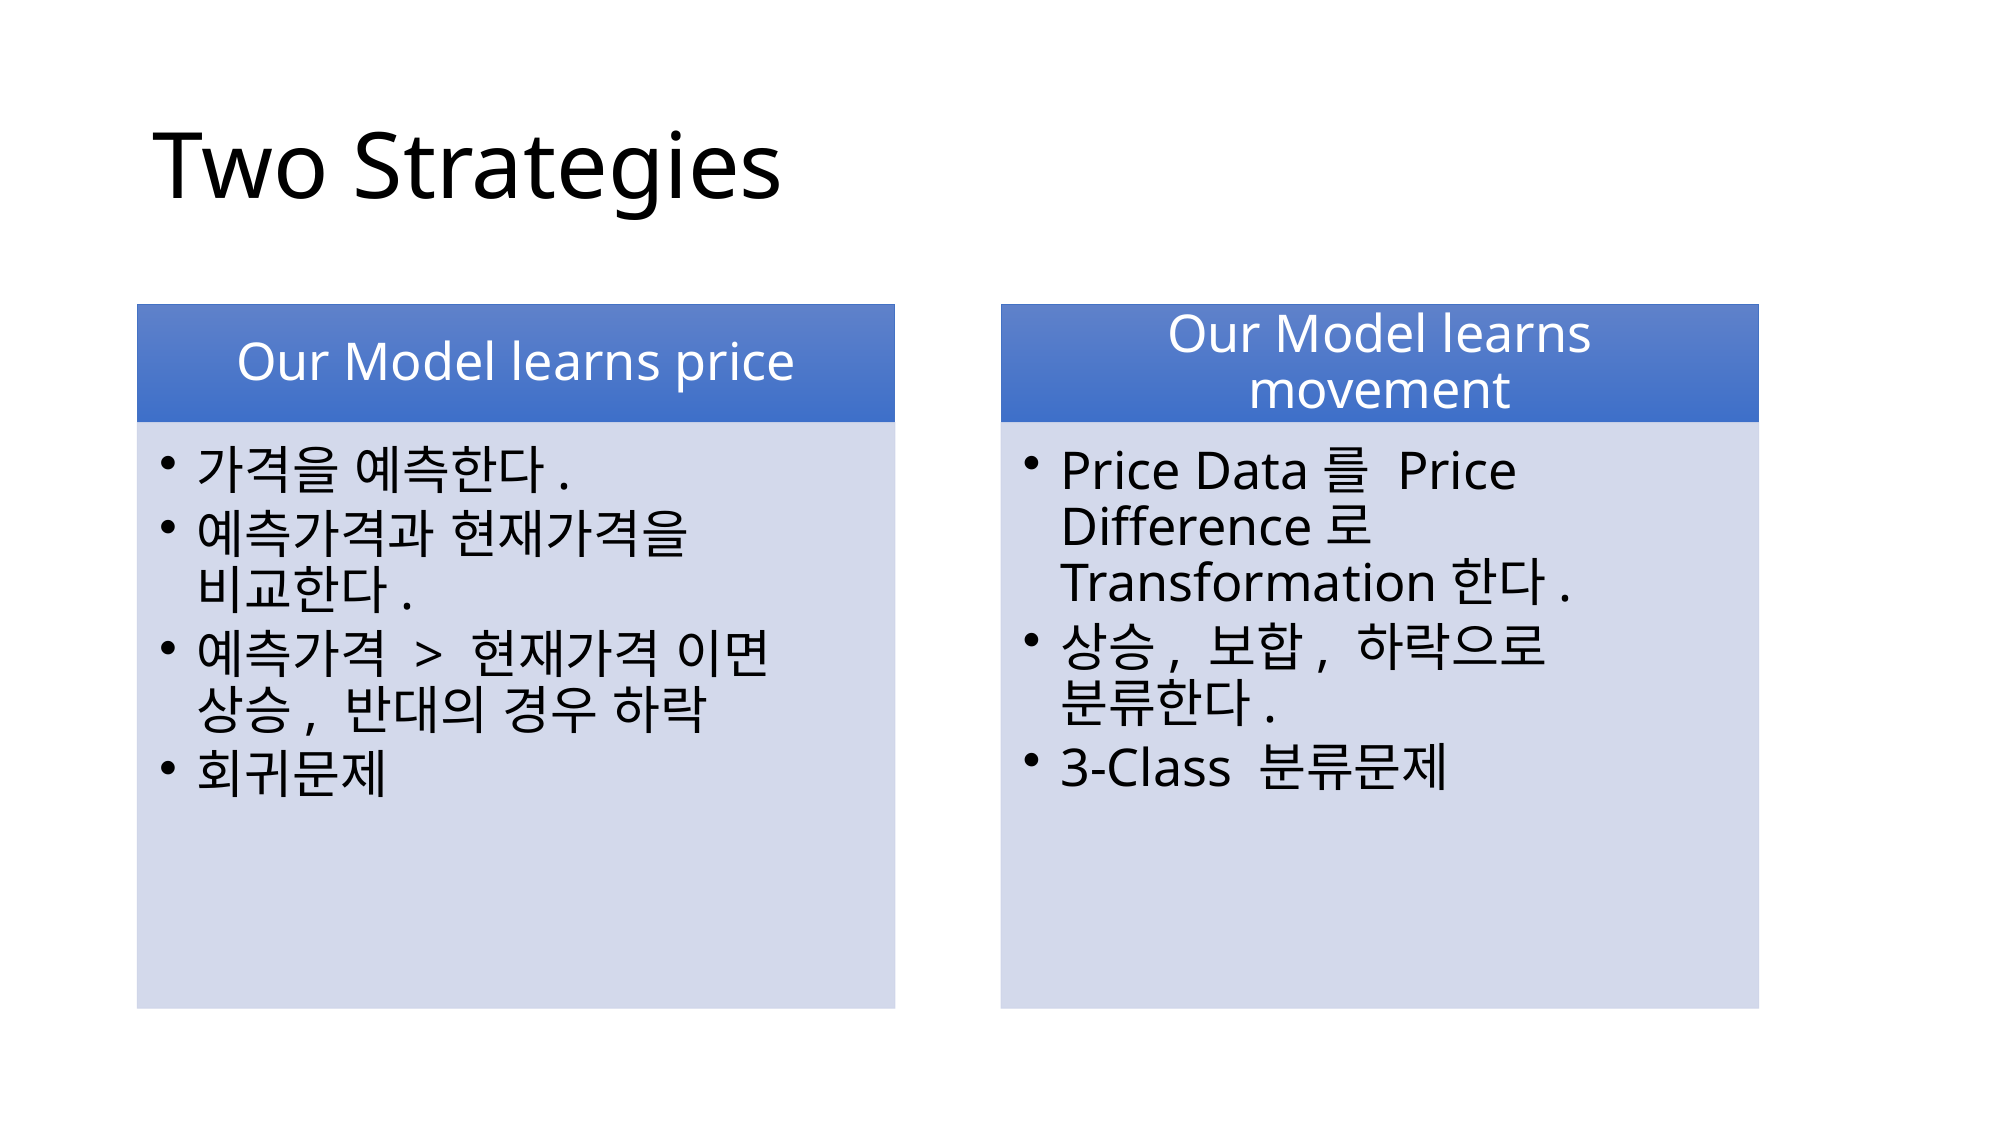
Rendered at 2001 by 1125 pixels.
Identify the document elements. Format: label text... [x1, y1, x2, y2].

title Two Strategies [137, 59, 1863, 278]
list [137, 299, 1759, 1014]
